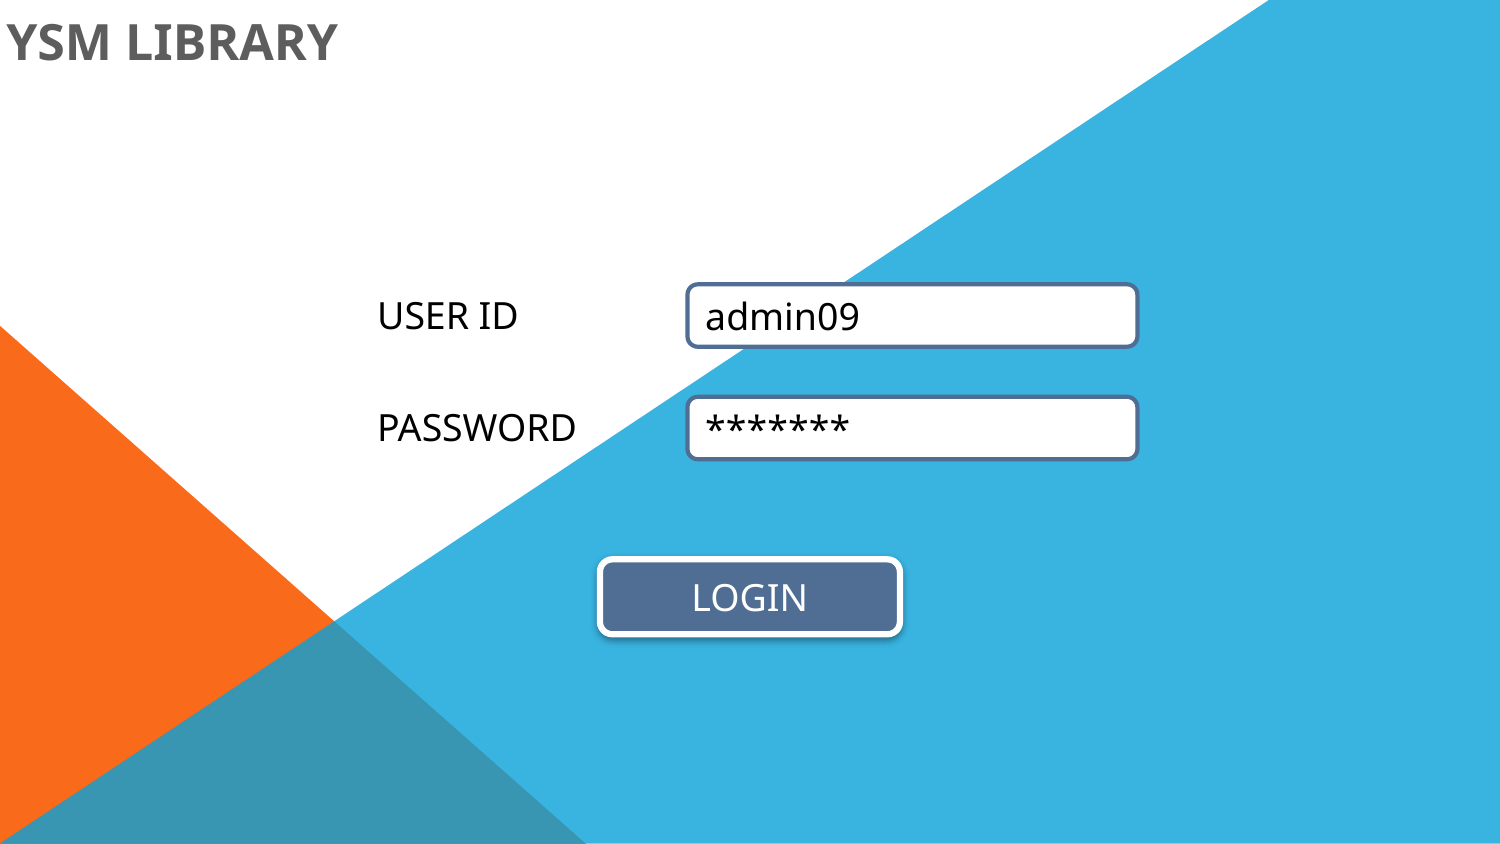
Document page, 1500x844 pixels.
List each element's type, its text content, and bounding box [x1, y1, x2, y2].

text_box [362, 284, 1138, 347]
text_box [362, 396, 1138, 460]
text_box LOGIN [596, 556, 904, 638]
text_box YSM LIBRARY [0, 2, 354, 78]
